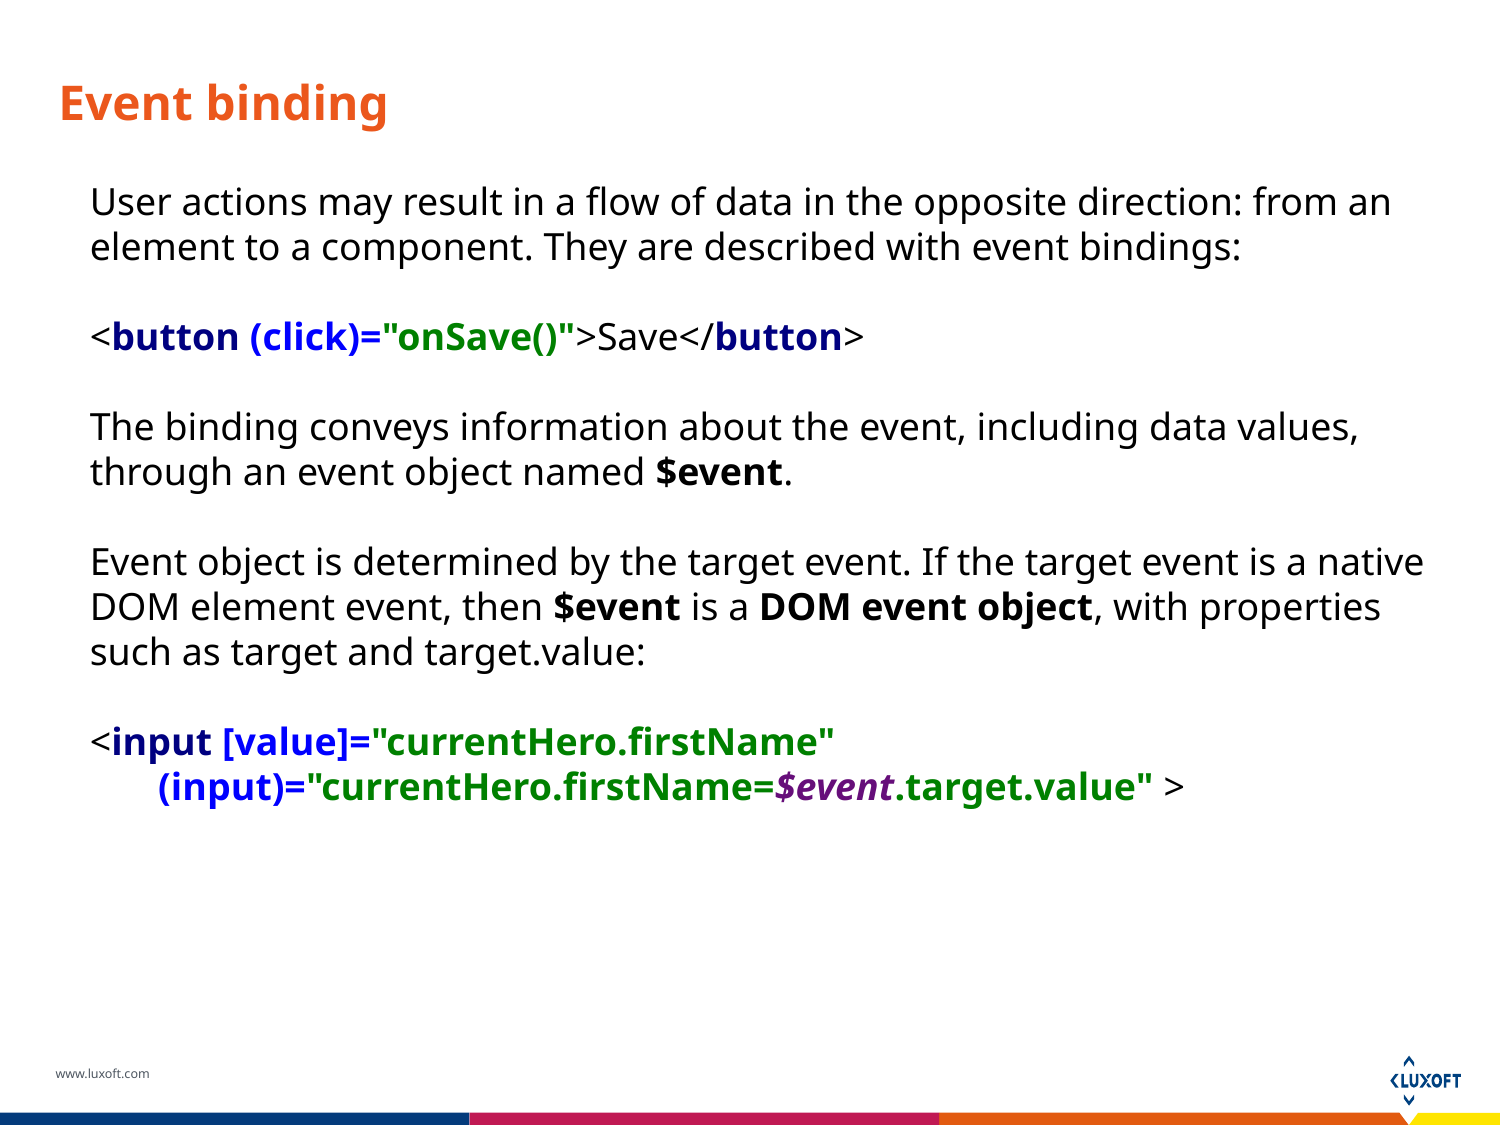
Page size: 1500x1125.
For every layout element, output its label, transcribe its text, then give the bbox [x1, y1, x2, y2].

text_box User actions may result in a flow of data in the opposite direction: from an element to a component. They are described with event bindings: <button (click)="onSave()">Save</button> The binding conveys information about the event, including data values, through an event object named $event. Event object is determined by the target event. If the target event is a native DOM element event, then $event is a DOM event object, with properties such as target and target.value: <input [value]="currentHero.firstName" (input)="currentHero.firstName=$event.target.value" > [75, 170, 1480, 906]
title Event binding [47, 59, 1457, 143]
